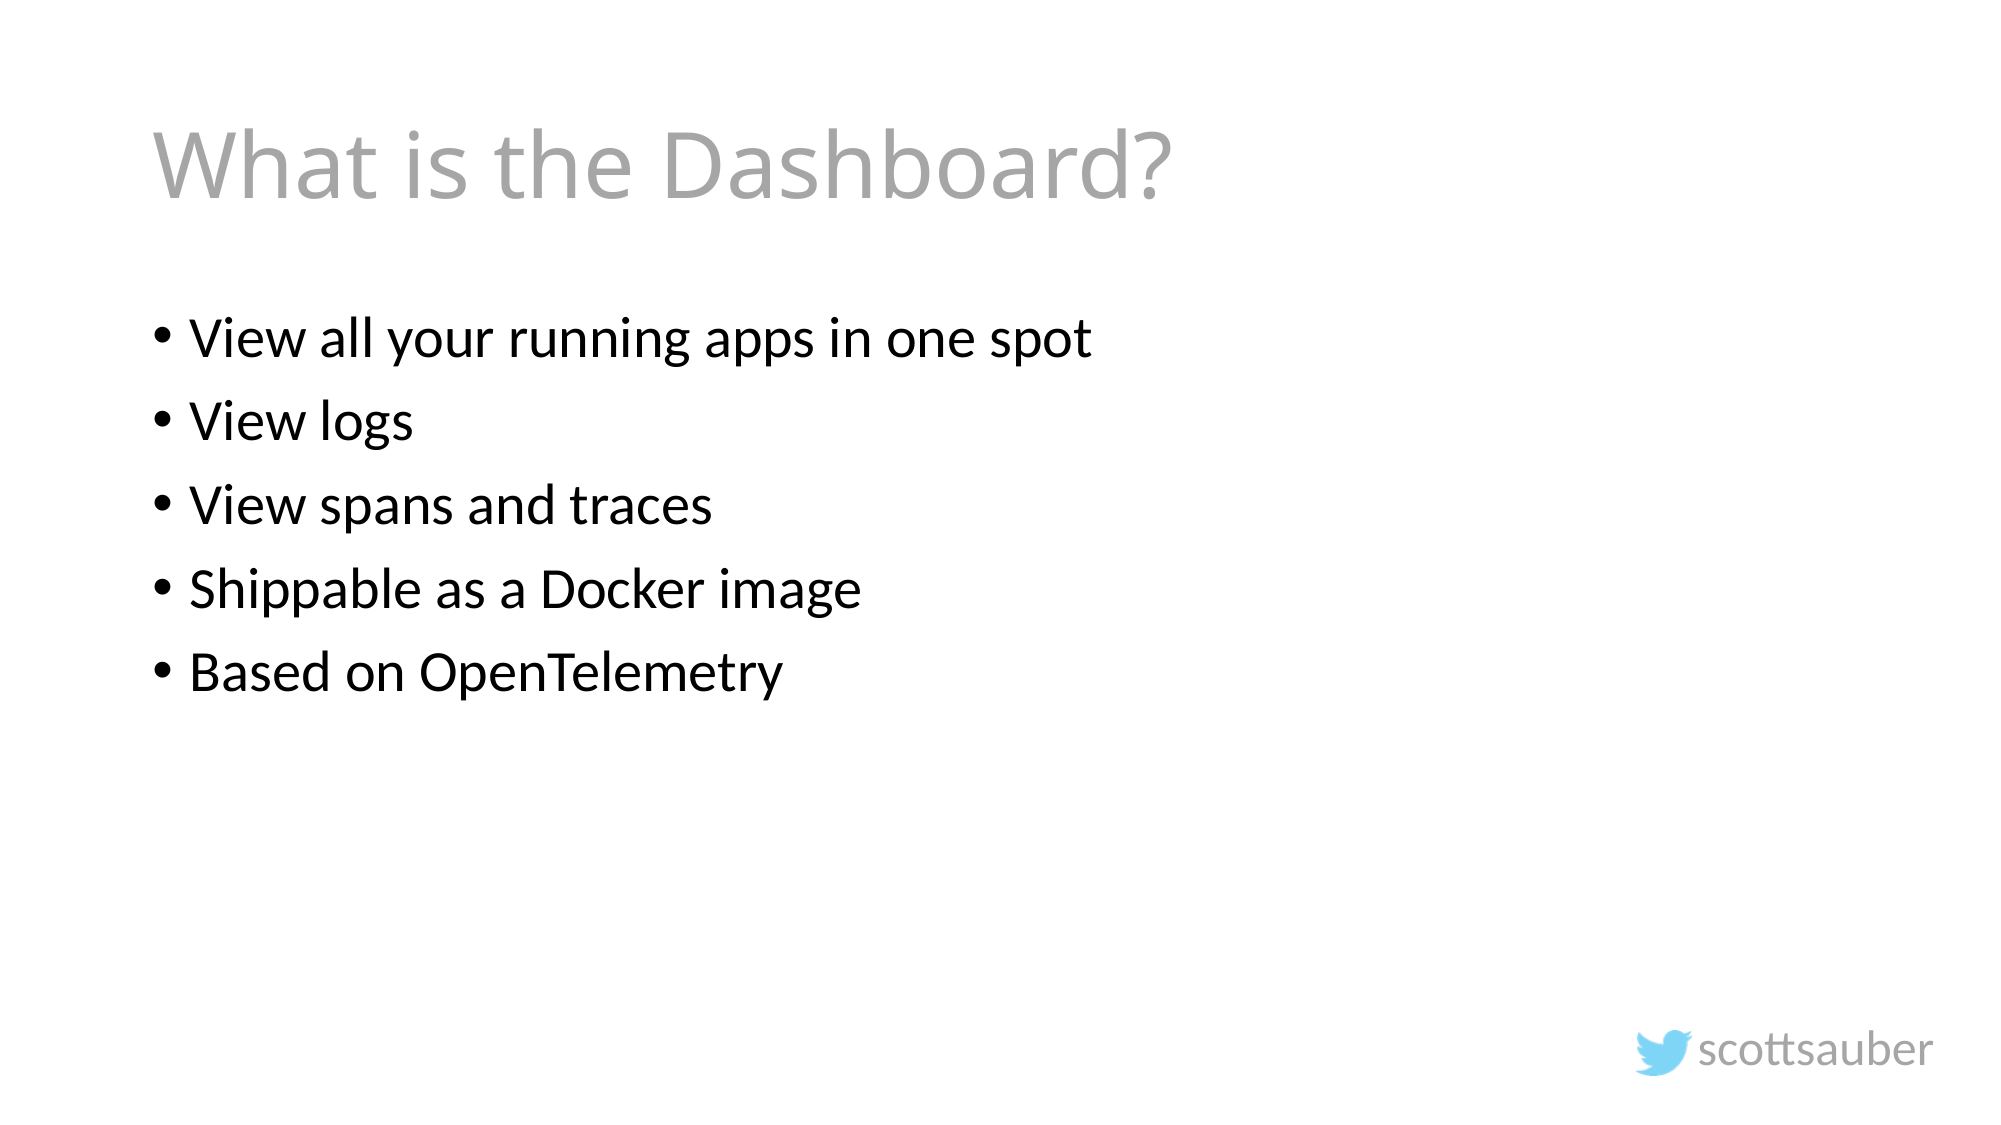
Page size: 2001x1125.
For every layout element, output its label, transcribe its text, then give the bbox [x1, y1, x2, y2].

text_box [1635, 1014, 1986, 1093]
list View all your running apps in one spot View logs View spans and traces Shippable as a Docker image Based on OpenTelemetry [137, 299, 1863, 1079]
title What is the Dashboard? [137, 59, 1863, 278]
